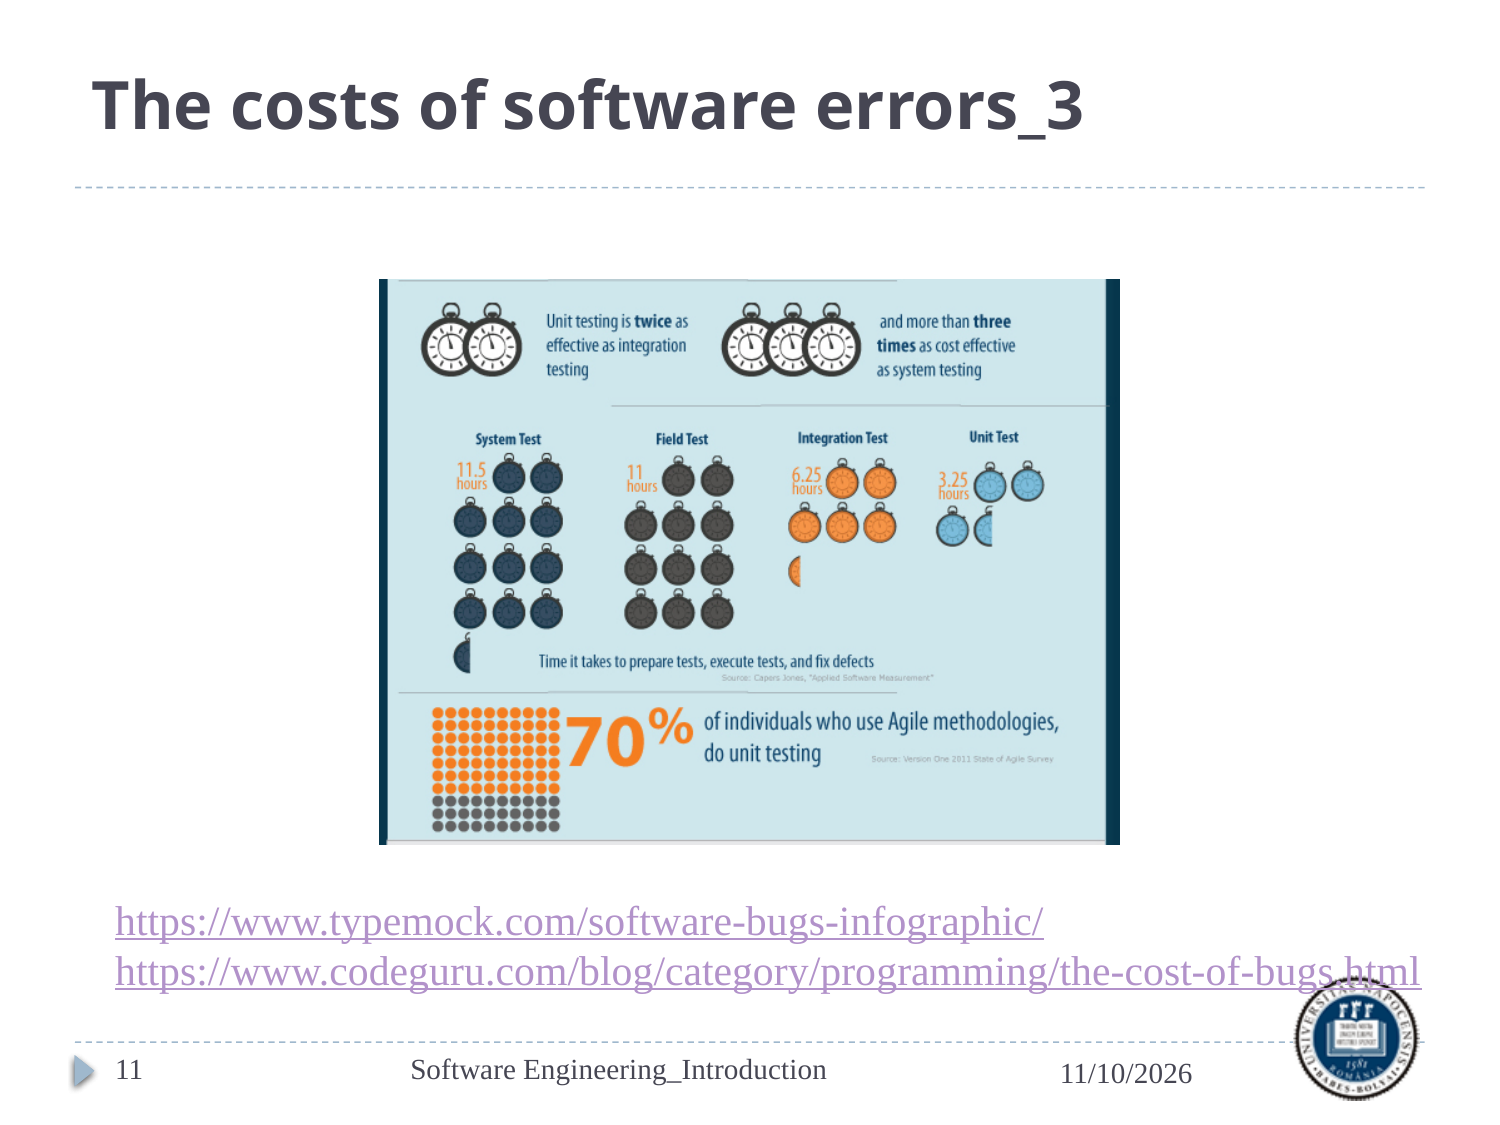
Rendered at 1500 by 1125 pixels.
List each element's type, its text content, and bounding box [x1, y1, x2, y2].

title The costs of software errors_3 [76, 42, 1427, 150]
text_box https://www.typemock.com/software-bugs-infographic/ https://www.codeguru.com/blog/category/programming/the-cost-of-bugs.html [100, 886, 1451, 1002]
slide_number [1045, 1046, 1421, 1107]
picture [379, 279, 1113, 846]
slide_number 11 [100, 1042, 313, 1103]
picture [1293, 1002, 1420, 1046]
footer Software Engineering_Introduction [395, 1042, 1051, 1103]
